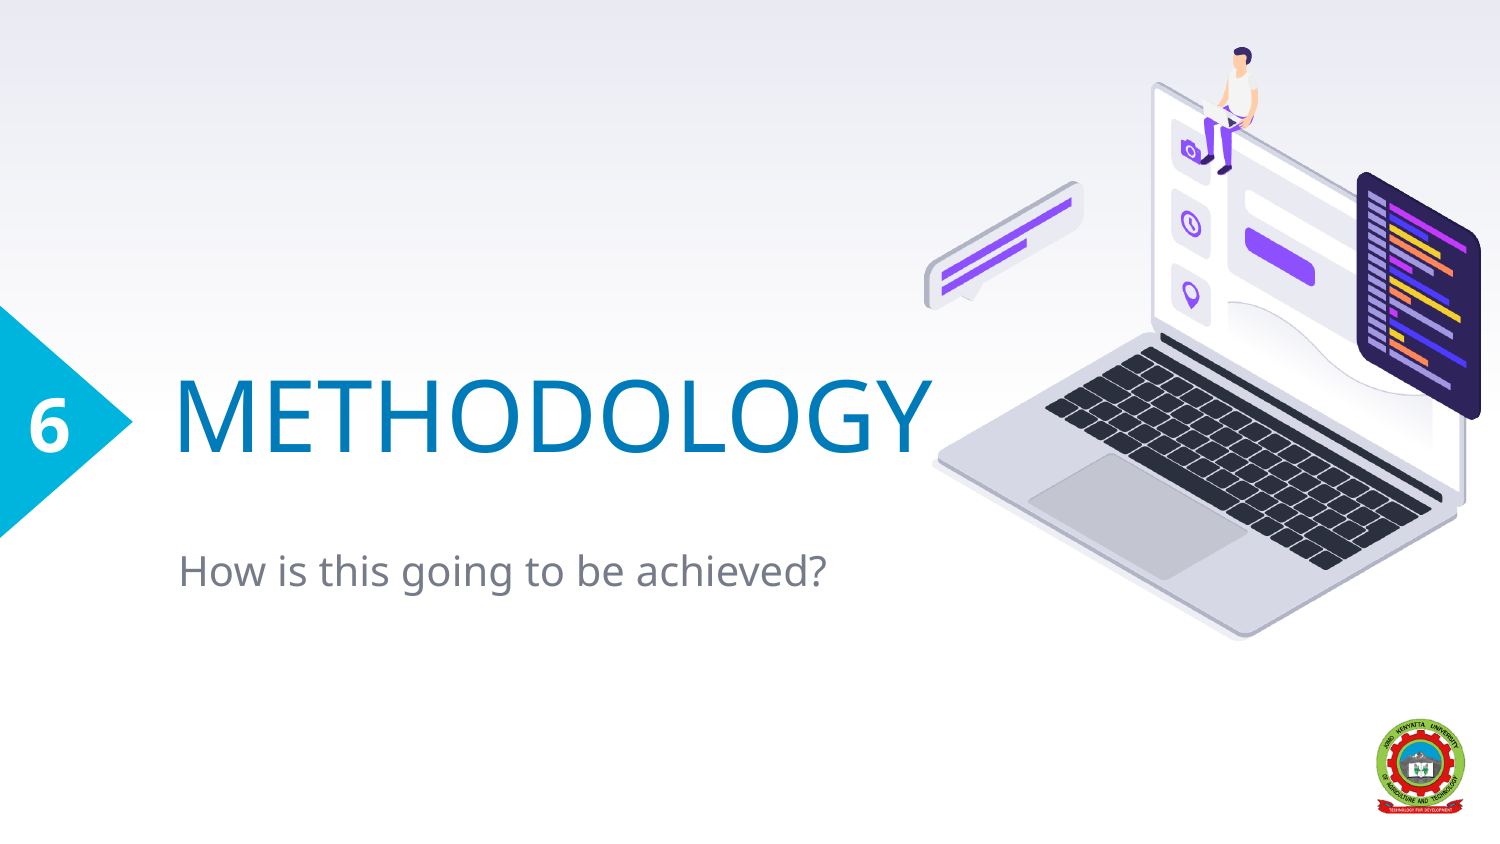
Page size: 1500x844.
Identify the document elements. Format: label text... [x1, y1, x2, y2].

text_box 6 [0, 306, 100, 540]
title METHODOLOGY [171, 281, 919, 472]
picture [924, 47, 1482, 642]
subtitle How is this going to be achieved? [178, 539, 919, 603]
picture [1364, 717, 1473, 815]
